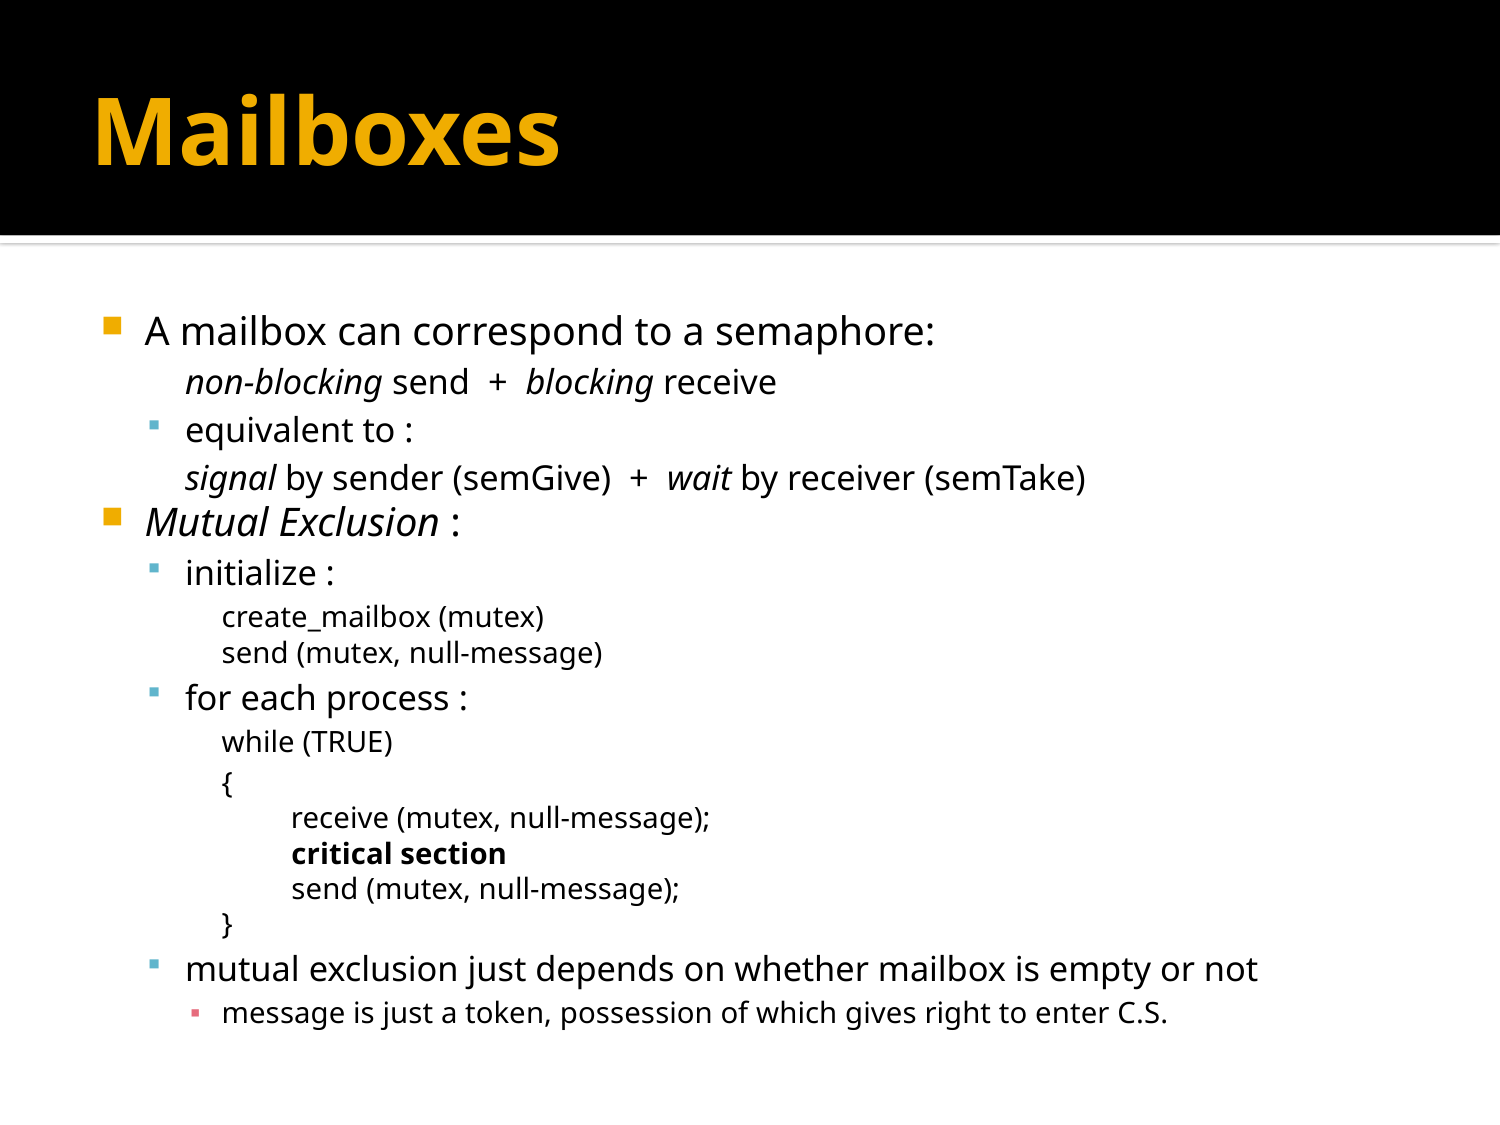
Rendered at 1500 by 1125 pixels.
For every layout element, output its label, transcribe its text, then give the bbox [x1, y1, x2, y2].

title Mailboxes [75, 25, 1425, 231]
list A mailbox can correspond to a semaphore: non-blocking send + blocking receive equivalent to : signal by sender (semGive) + wait by receiver (semTake) Mutual Exclusion : initialize : create_mailbox (mutex) send (mutex, null-message) for each process : while (TRUE) { receive (mutex, null-message); critical section send (mutex, null-message); } mutual exclusion just depends on whether mailbox is empty or not message is just a token, possession of which gives right to enter C.S. [75, 291, 1425, 1050]
